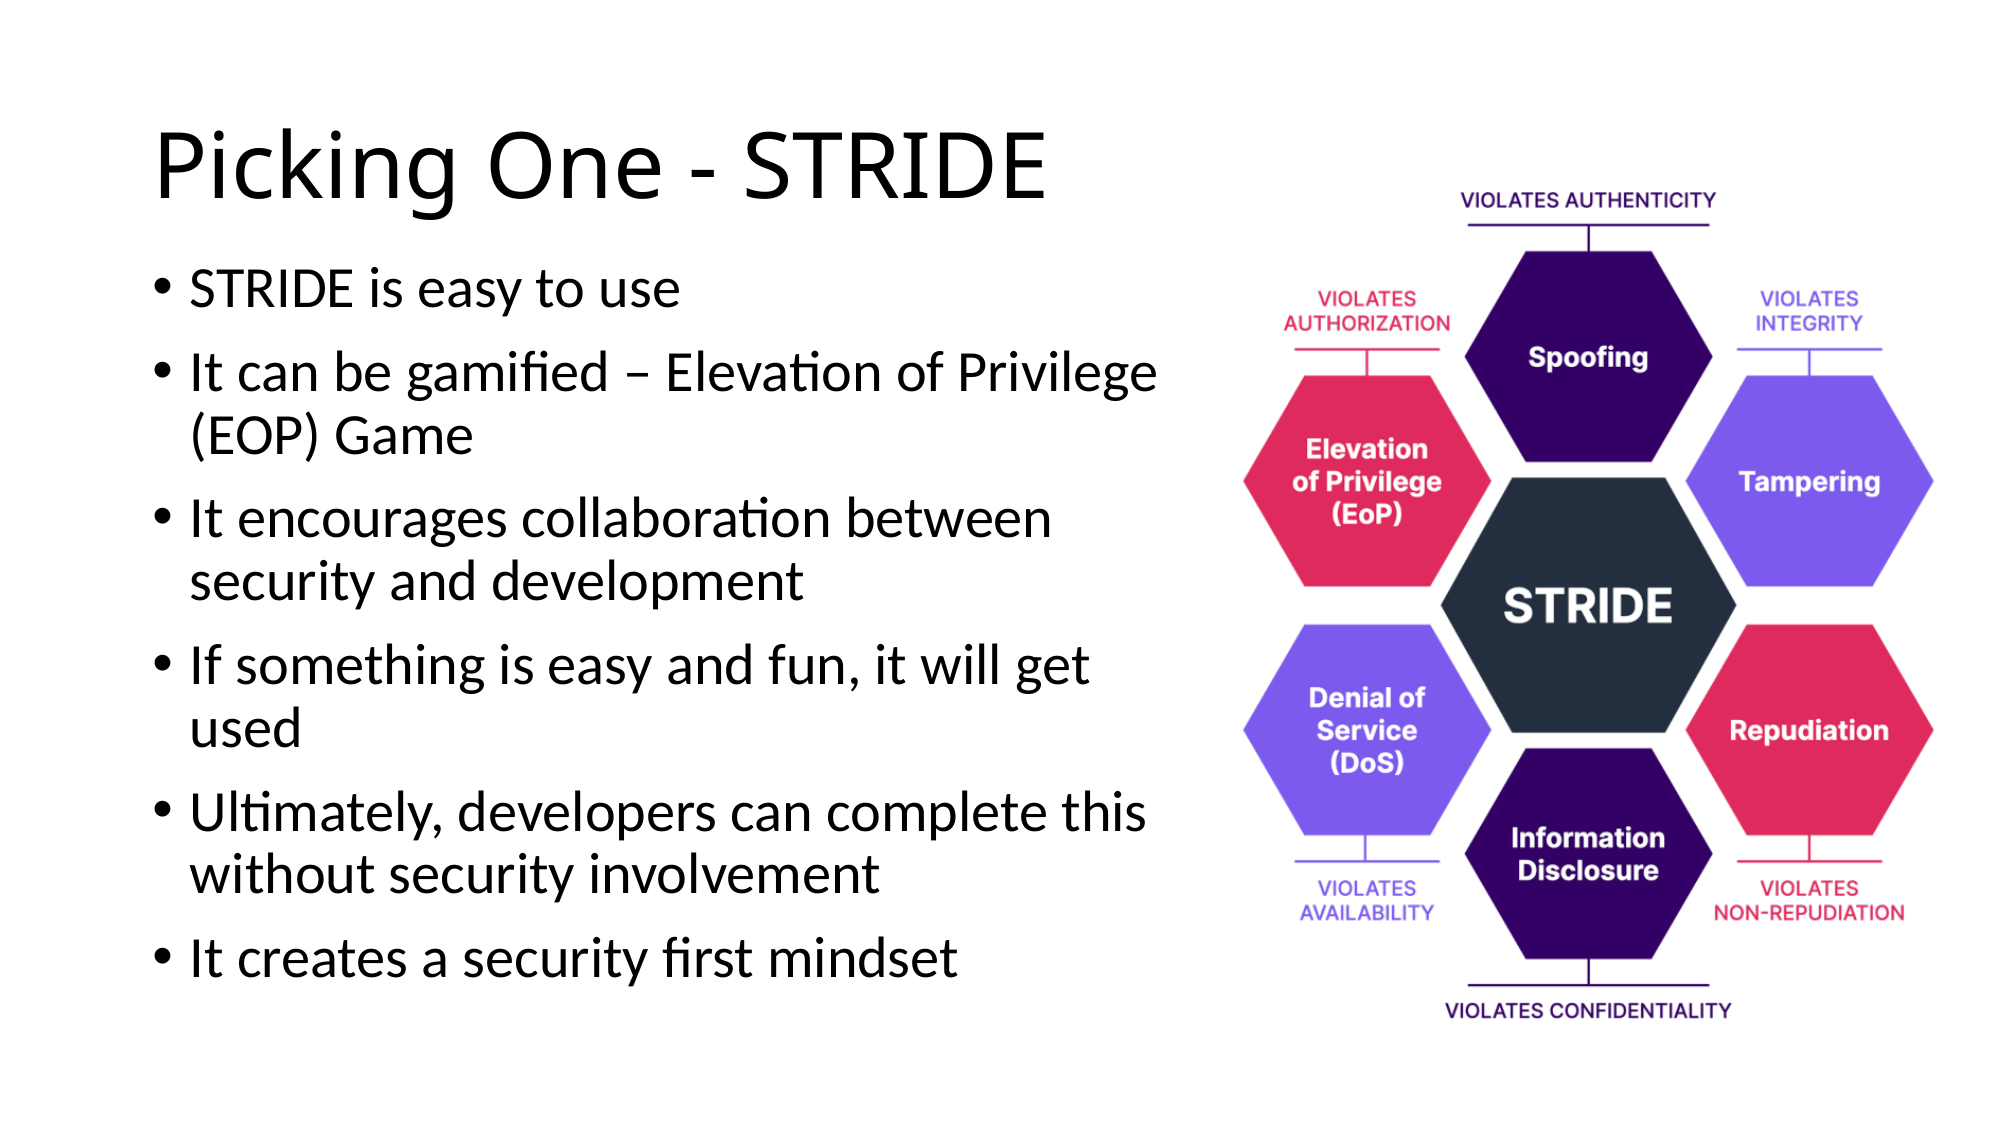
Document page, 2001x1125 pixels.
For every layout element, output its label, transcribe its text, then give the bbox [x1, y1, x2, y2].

list STRIDE is easy to use It can be gamified – Elevation of Privilege (EOP) Game It encourages collaboration between security and development If something is easy and fun, it will get used Ultimately, developers can complete this without security involvement It creates a security first mindset [137, 249, 1217, 1070]
picture [1216, 156, 1961, 1054]
title Picking One - STRIDE [137, 59, 1863, 249]
